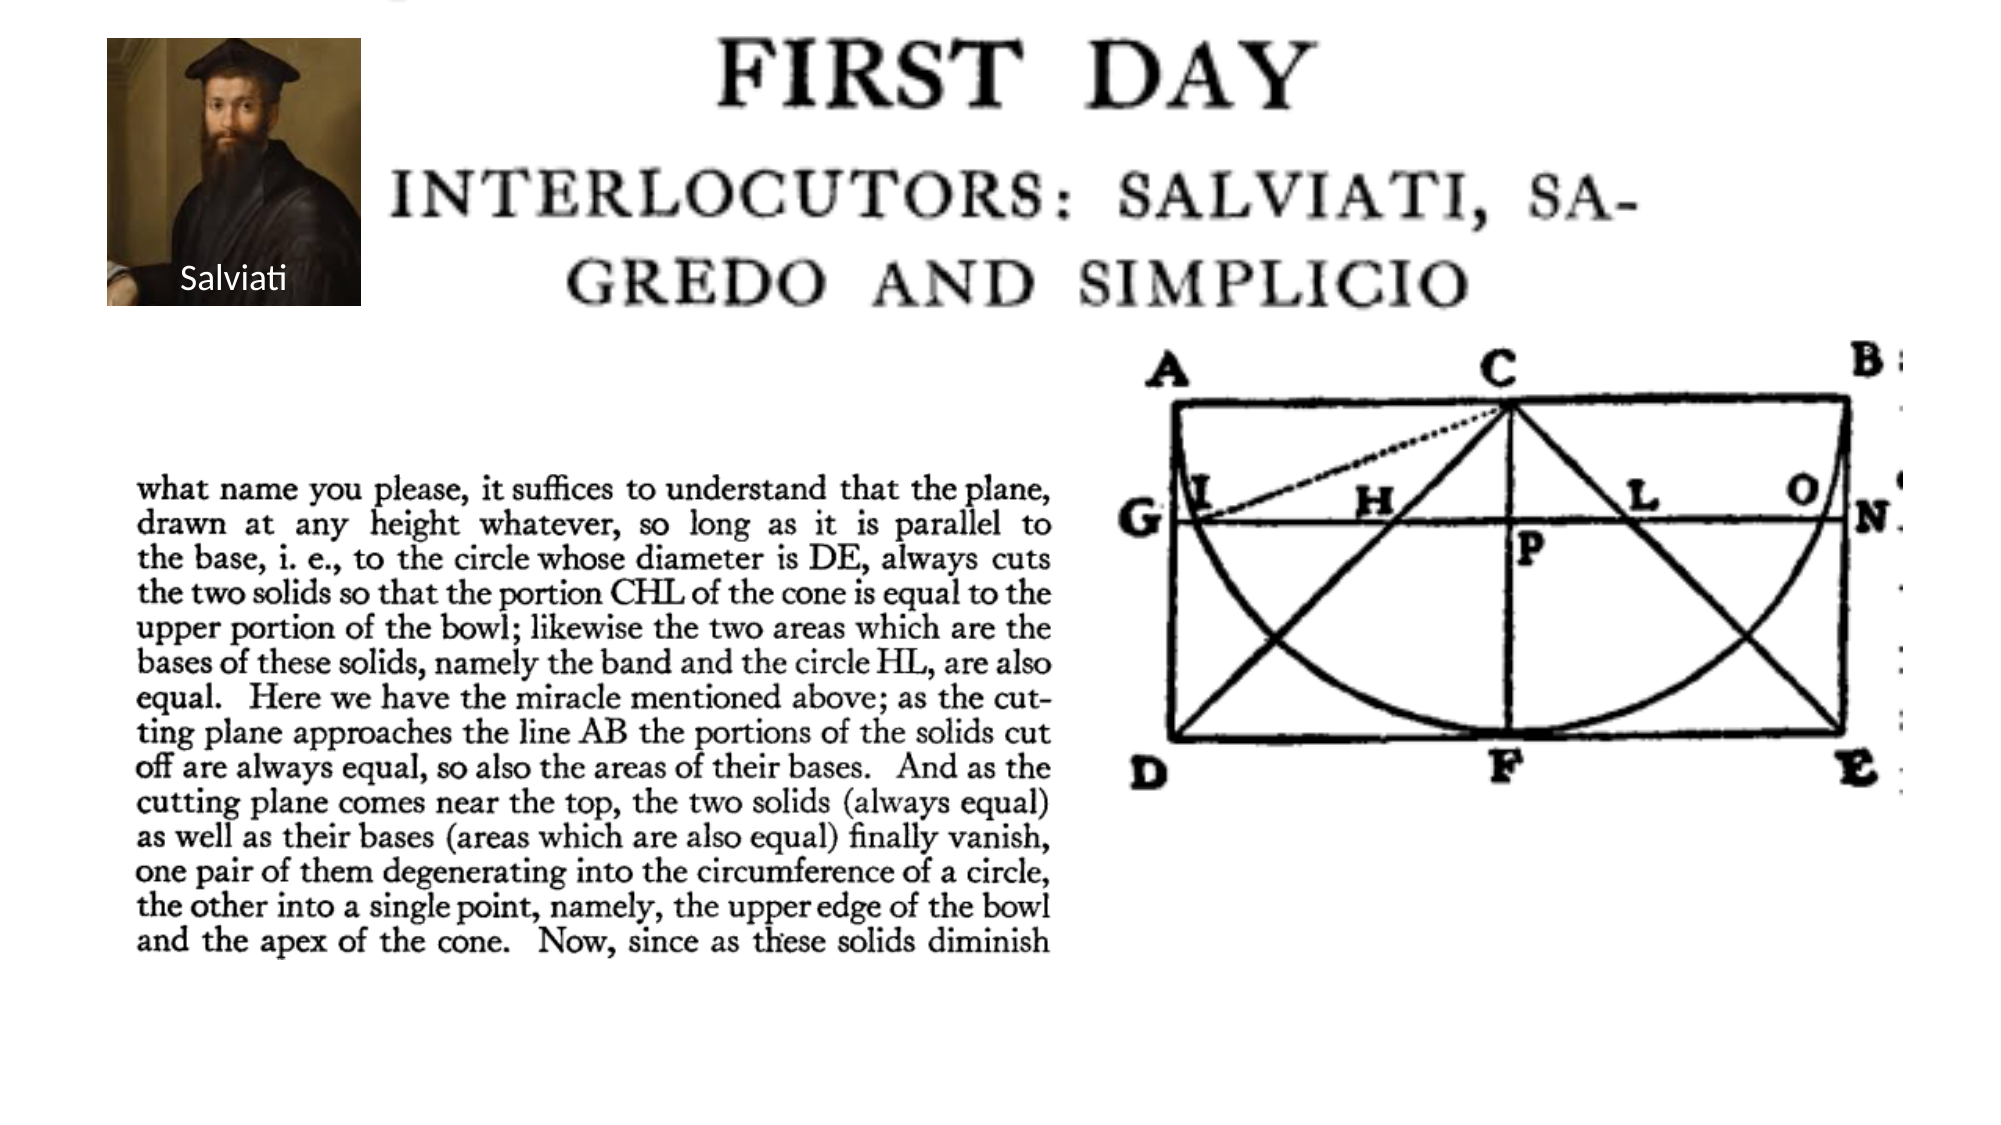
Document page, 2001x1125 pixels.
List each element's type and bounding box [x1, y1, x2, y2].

picture [368, 0, 1903, 807]
text_box [107, 38, 361, 306]
picture [129, 473, 1065, 960]
